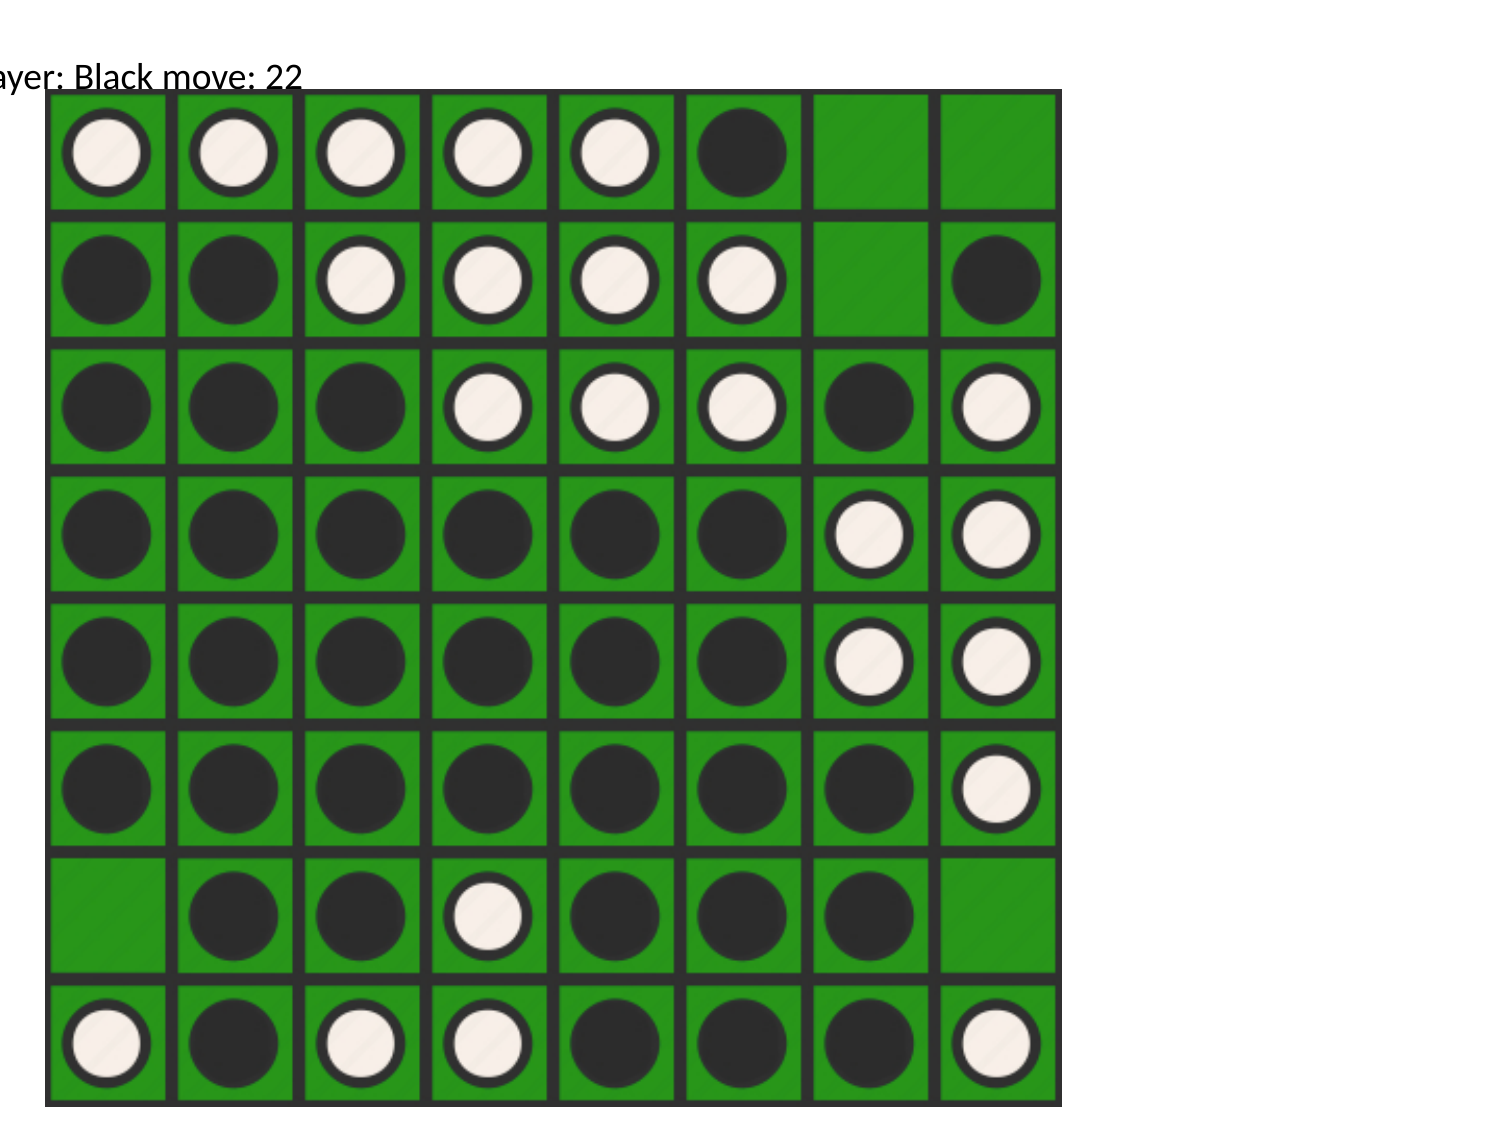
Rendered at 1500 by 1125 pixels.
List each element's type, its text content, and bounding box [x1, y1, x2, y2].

text_box turn: 55 player: Black move: 22 [0, 44, 319, 105]
picture [44, 89, 1062, 1107]
